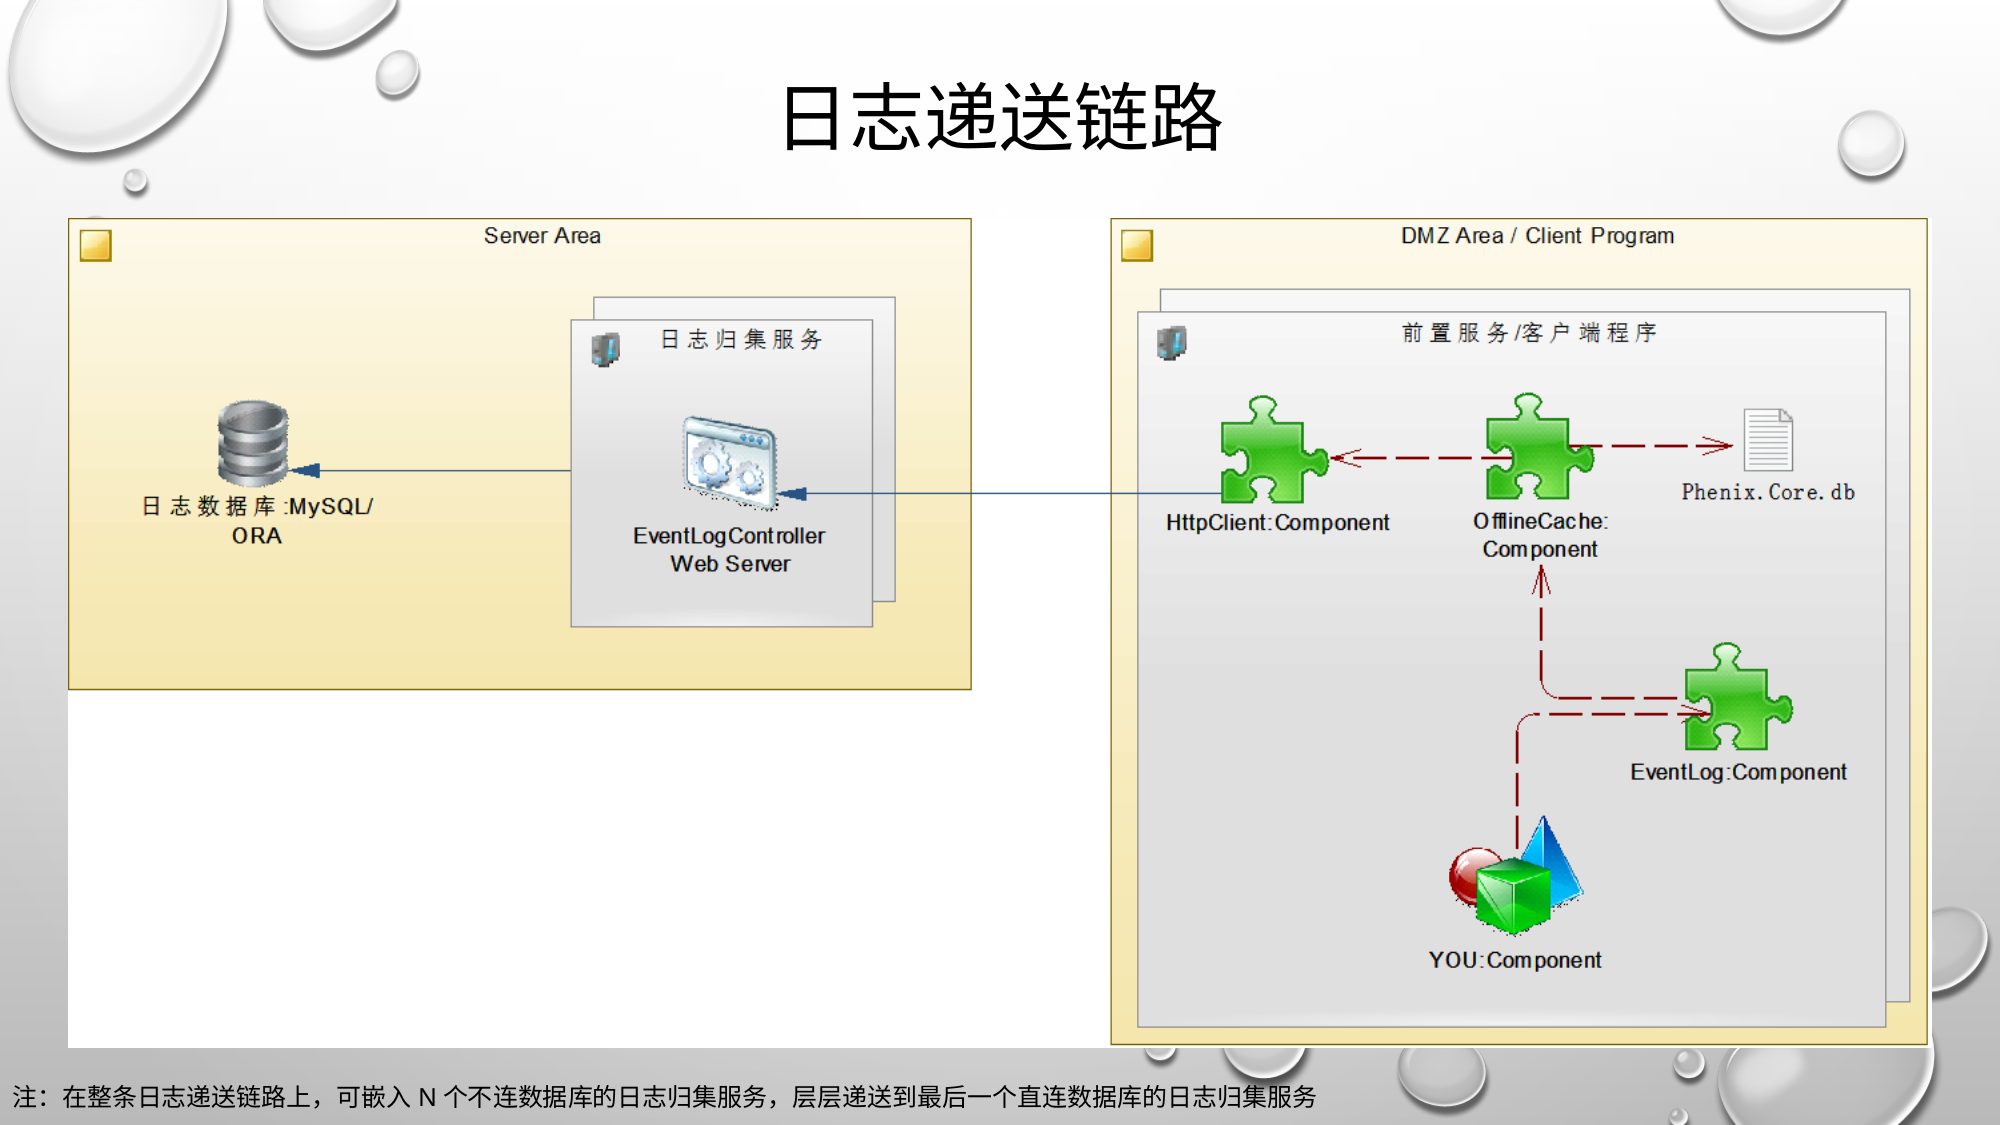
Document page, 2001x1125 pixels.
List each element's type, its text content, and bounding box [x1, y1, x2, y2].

text_box 注：在整条日志递送链路上，可嵌入N个不连数据库的日志归集服务，层层递送到最后一个直连数据库的日志归集服务 [0, 1074, 1333, 1120]
picture [0, 192, 2000, 1125]
picture [0, 0, 2000, 50]
title 日志递送链路 [0, 50, 2000, 192]
